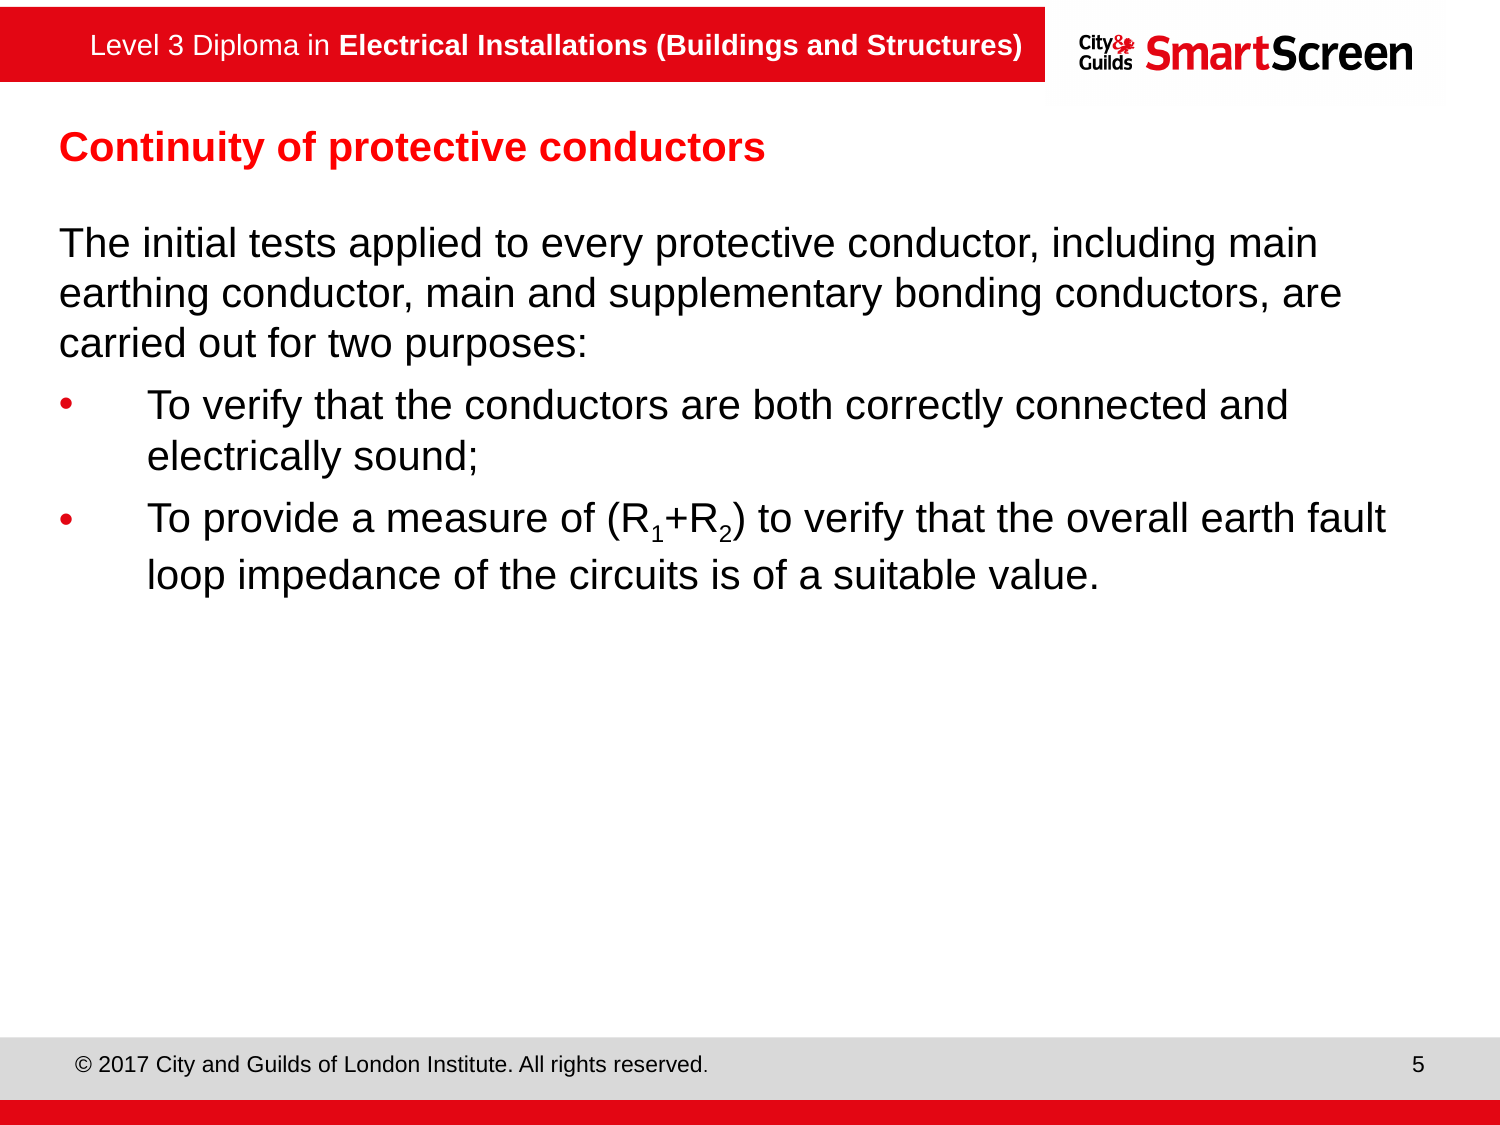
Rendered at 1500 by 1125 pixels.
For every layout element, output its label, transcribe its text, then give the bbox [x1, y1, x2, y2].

picture [1045, 0, 1446, 106]
title Continuity of protective conductors [0, 113, 1500, 177]
list The initial tests applied to every protective conductor, including main earthing conductor, main and supplementary bonding conductors, are carried out for two purposes: To verify that the conductors are both correctly connected and electrically sound; To provide a measure of (R1+R2) to verify that the overall earth fault loop impedance of the circuits is of a suitable value. [0, 208, 1500, 1035]
